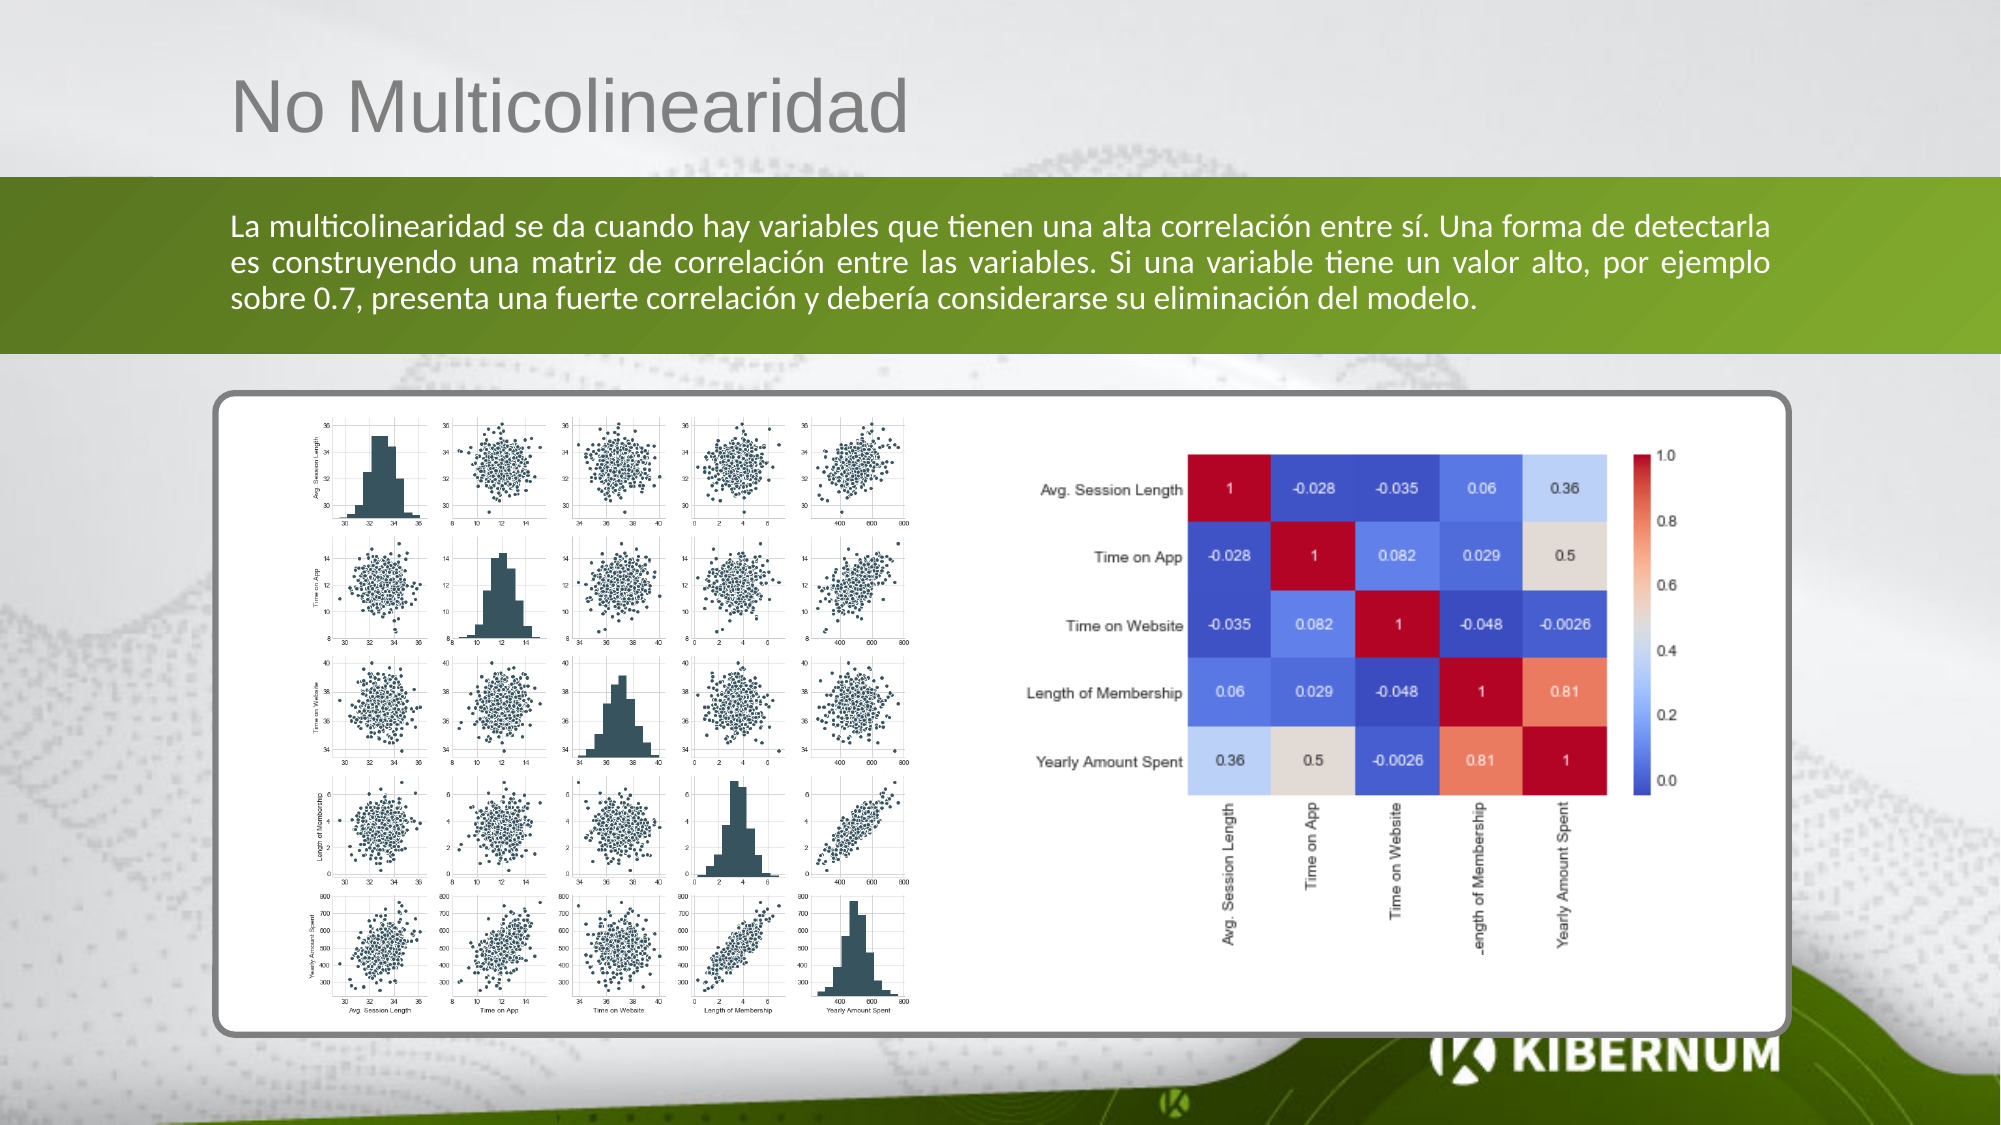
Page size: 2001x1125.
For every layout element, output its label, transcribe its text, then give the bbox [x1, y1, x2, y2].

list La multicolinearidad se da cuando hay variables que tienen una alta correlación entre sí. Una forma de detectarla es construyendo una matriz de correlación entre las variables. Si una variable tiene un valor alto, por ejemplo sobre 0.7, presenta una fuerte correlación y debería considerarse su eliminación del modelo. [215, 201, 1789, 336]
title No Multicolinearidad [215, 59, 1863, 156]
text_box [0, 176, 2000, 354]
text_box [215, 393, 1789, 1035]
picture [0, 0, 2001, 1125]
